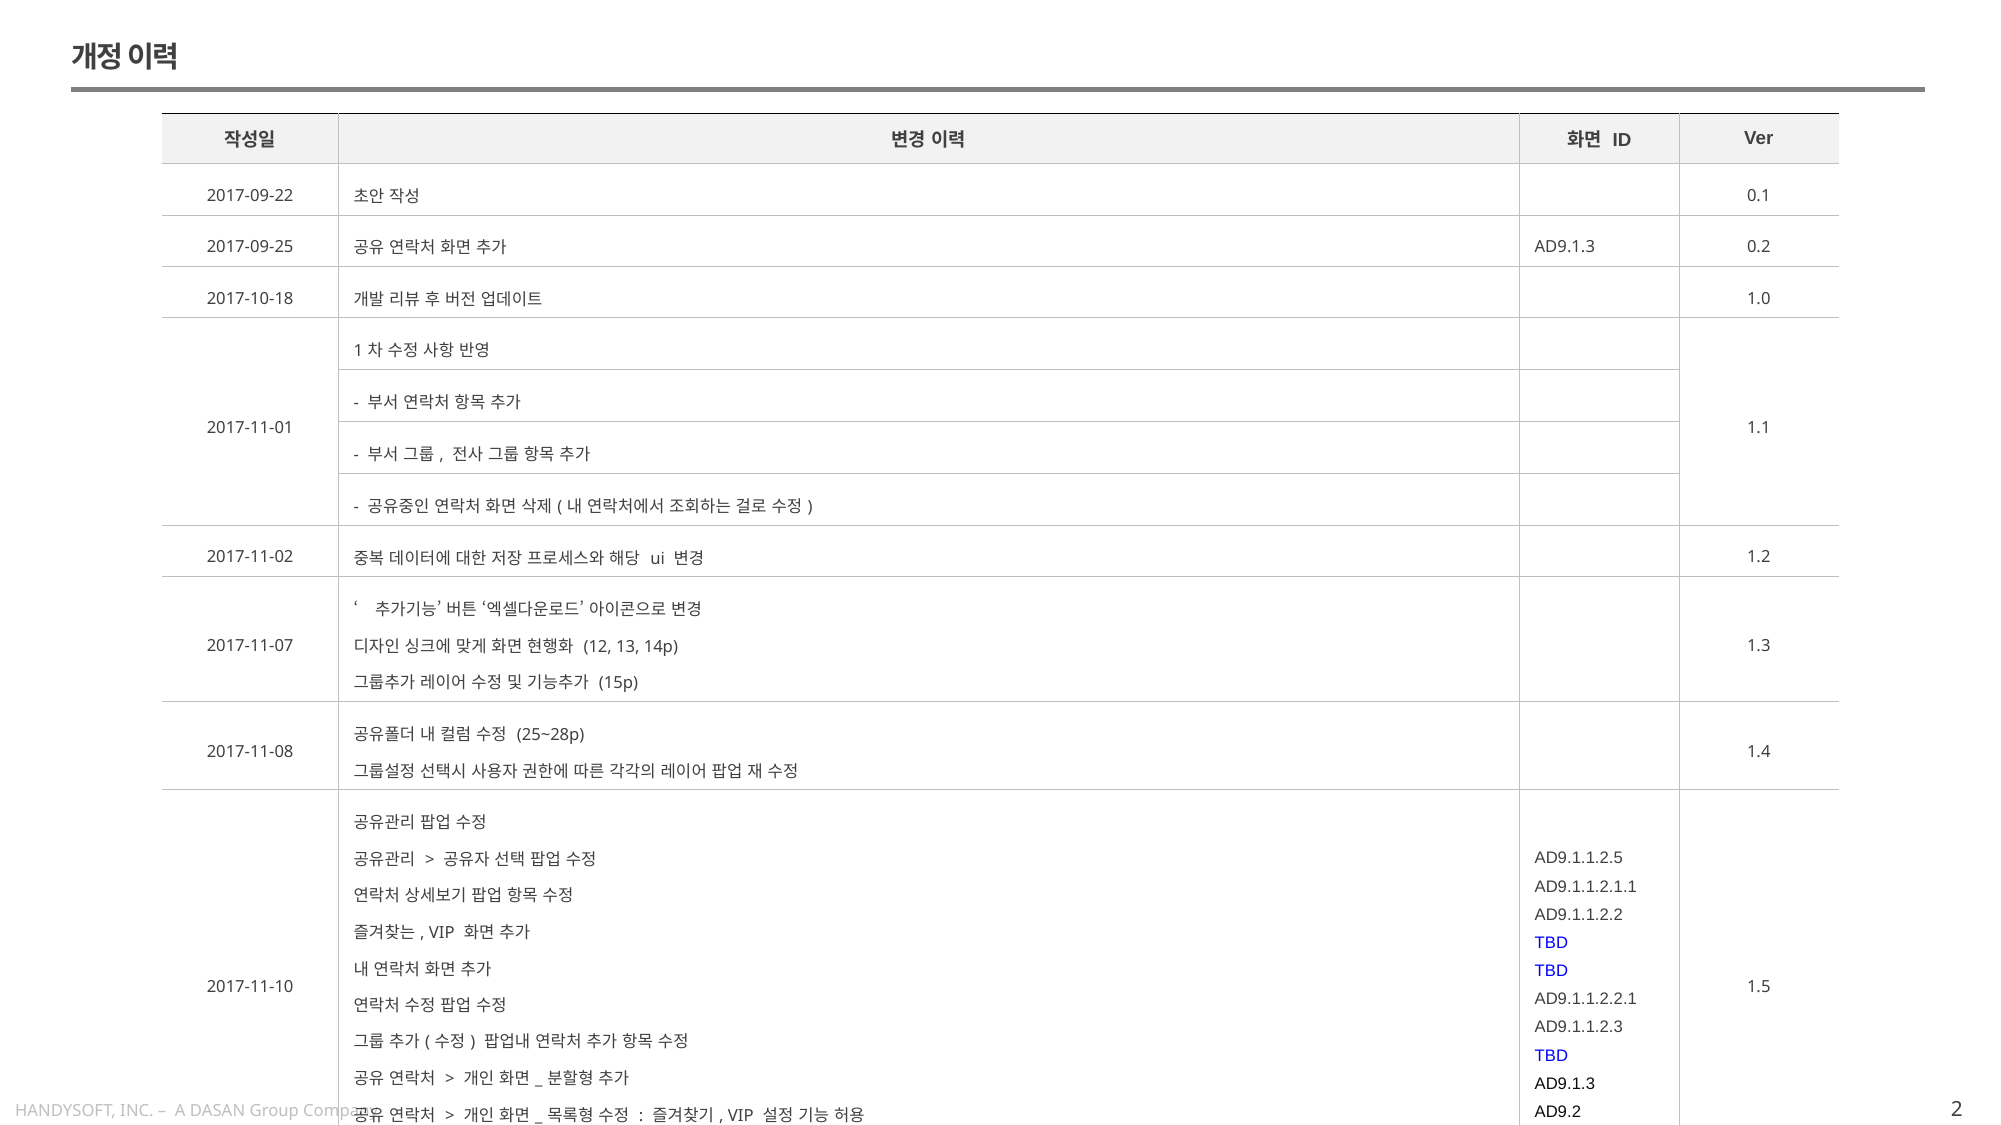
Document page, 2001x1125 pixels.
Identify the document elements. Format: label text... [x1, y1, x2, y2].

table_cell 1차 수정 사항 반영 [339, 318, 1519, 369]
table_cell 1.3 [1680, 577, 1839, 701]
table_cell [1520, 702, 1679, 789]
table_cell [1520, 370, 1679, 421]
table_cell - 공유중인 연락처 화면 삭제(내 연락처에서 조회하는 걸로 수정) [339, 474, 1519, 525]
table_cell 공유폴더 내 컬럼 수정 (25~28p) 그룹설정 선택시 사용자 권한에 따른 각각의 레이어 팝업 재 수정 [339, 702, 1519, 789]
table_cell - 부서 연락처 항목 추가 [339, 370, 1519, 421]
table_header Ver [1680, 114, 1839, 163]
table_cell 1.4 [1680, 702, 1839, 789]
table_cell ‘추가기능’ 버튼 ‘엑셀다운로드’ 아이콘으로 변경 디자인 싱크에 맞게 화면 현행화 (12, 13, 14p) 그룹추가 레이어 수정 및 기능추가 (15p) [339, 577, 1519, 701]
table_cell 2017-09-22 [162, 164, 338, 215]
table_cell [1520, 318, 1679, 369]
table_cell 공유관리 팝업 수정 공유관리 > 공유자 선택 팝업 수정 연락처 상세보기 팝업 항목 수정 즐겨찾는, VIP 화면 추가 내 연락처 화면 추가 연락처 수정 팝업 수정 그룹 추가(수정) 팝업내 연락처 추가 항목 수정 공유 연락처 > 개인 화면_분할형 추가 공유 연락처 > 개인 화면_목록형 수정 : 즐겨찾기, VIP 설정 기능 허용 조직도 : 수정 : 즐겨찾기, VIP 설정 기능 허용 [339, 790, 1519, 1125]
table_cell [1520, 474, 1679, 525]
table_cell - 부서 그룹, 전사 그룹 항목 추가 [339, 422, 1519, 473]
table_cell [1520, 577, 1679, 701]
table_cell AD9.1.1.2.5 AD9.1.1.2.1.1 AD9.1.1.2.2 TBD TBD AD9.1.1.2.2.1 AD9.1.1.2.3 TBD AD9.1.3 AD9.2 [1520, 790, 1679, 1125]
table_cell 2017-11-10 [162, 790, 338, 1125]
table_cell 2017-09-25 [162, 216, 338, 266]
table_header 작성일 [162, 114, 338, 163]
table_cell 1.5 [1680, 790, 1839, 1125]
table_cell 0.2 [1680, 216, 1839, 266]
table_cell 개발 리뷰 후 버전 업데이트 [339, 267, 1519, 317]
table_cell 1.0 [1680, 267, 1839, 317]
table_cell [1520, 422, 1679, 473]
table_cell 0.1 [1680, 164, 1839, 215]
table_cell 2017-11-08 [162, 702, 338, 789]
text_box 개정 이력 [71, 42, 1478, 98]
table_cell 초안 작성 [339, 164, 1519, 215]
table_cell 공유 연락처 화면 추가 [339, 216, 1519, 266]
table_cell 중복 데이터에 대한 저장 프로세스와 해당 ui 변경 [339, 526, 1519, 576]
table_header 화면 ID [1520, 114, 1679, 163]
table_cell [1520, 526, 1679, 576]
table_cell [1520, 267, 1679, 317]
table_header 변경 이력 [339, 114, 1519, 163]
table_cell 2017-11-07 [162, 577, 338, 701]
table_cell 1.2 [1680, 526, 1839, 576]
table_cell 2017-10-18 [162, 267, 338, 317]
table_cell 1.1 [1680, 318, 1839, 525]
table_cell 2017-11-02 [162, 526, 338, 576]
table_cell AD9.1.3 [1520, 216, 1679, 266]
table_cell 2017-11-01 [162, 318, 338, 525]
table_cell [1520, 164, 1679, 215]
